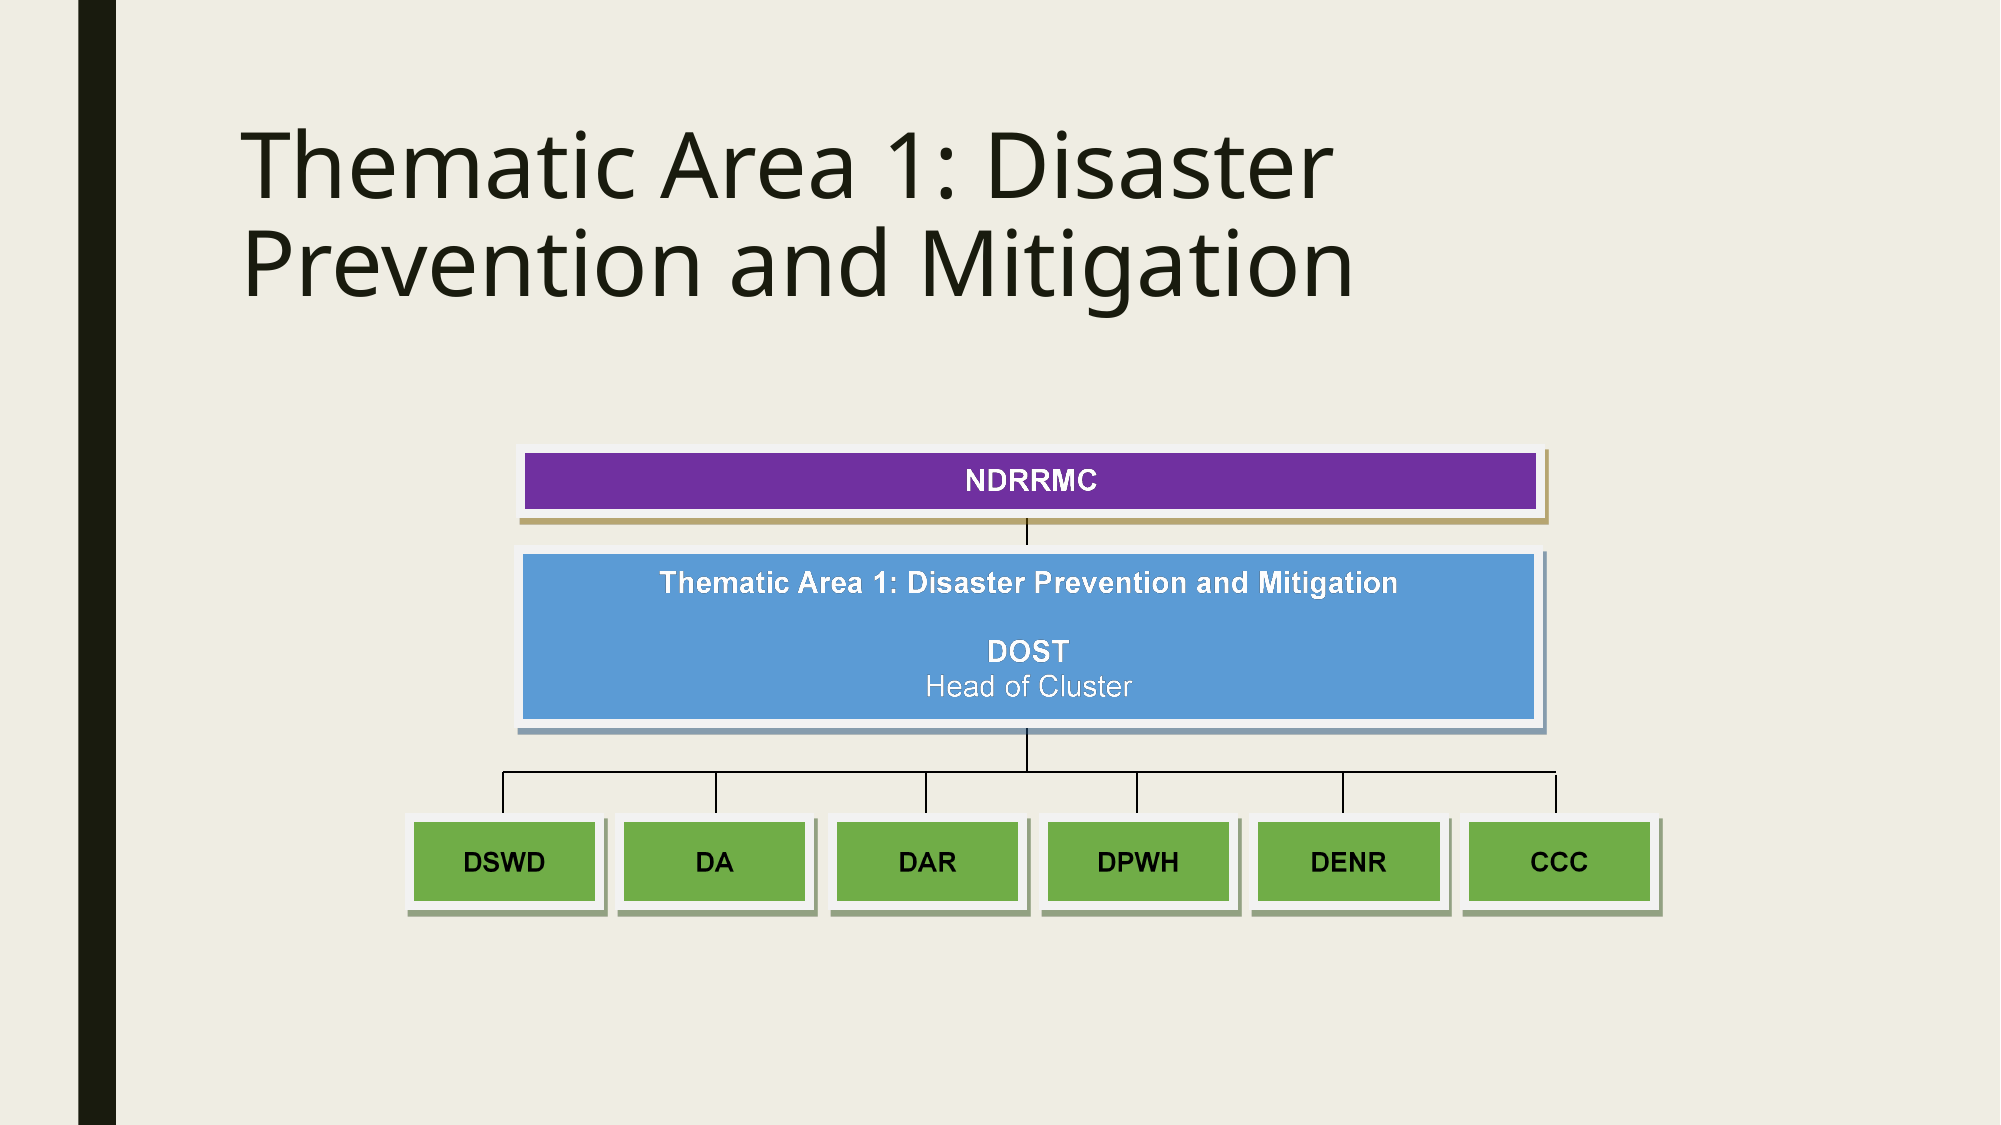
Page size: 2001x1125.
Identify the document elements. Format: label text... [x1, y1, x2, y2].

title Thematic Area 1: Disaster Prevention and Mitigation [225, 112, 1800, 357]
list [285, 369, 1669, 921]
